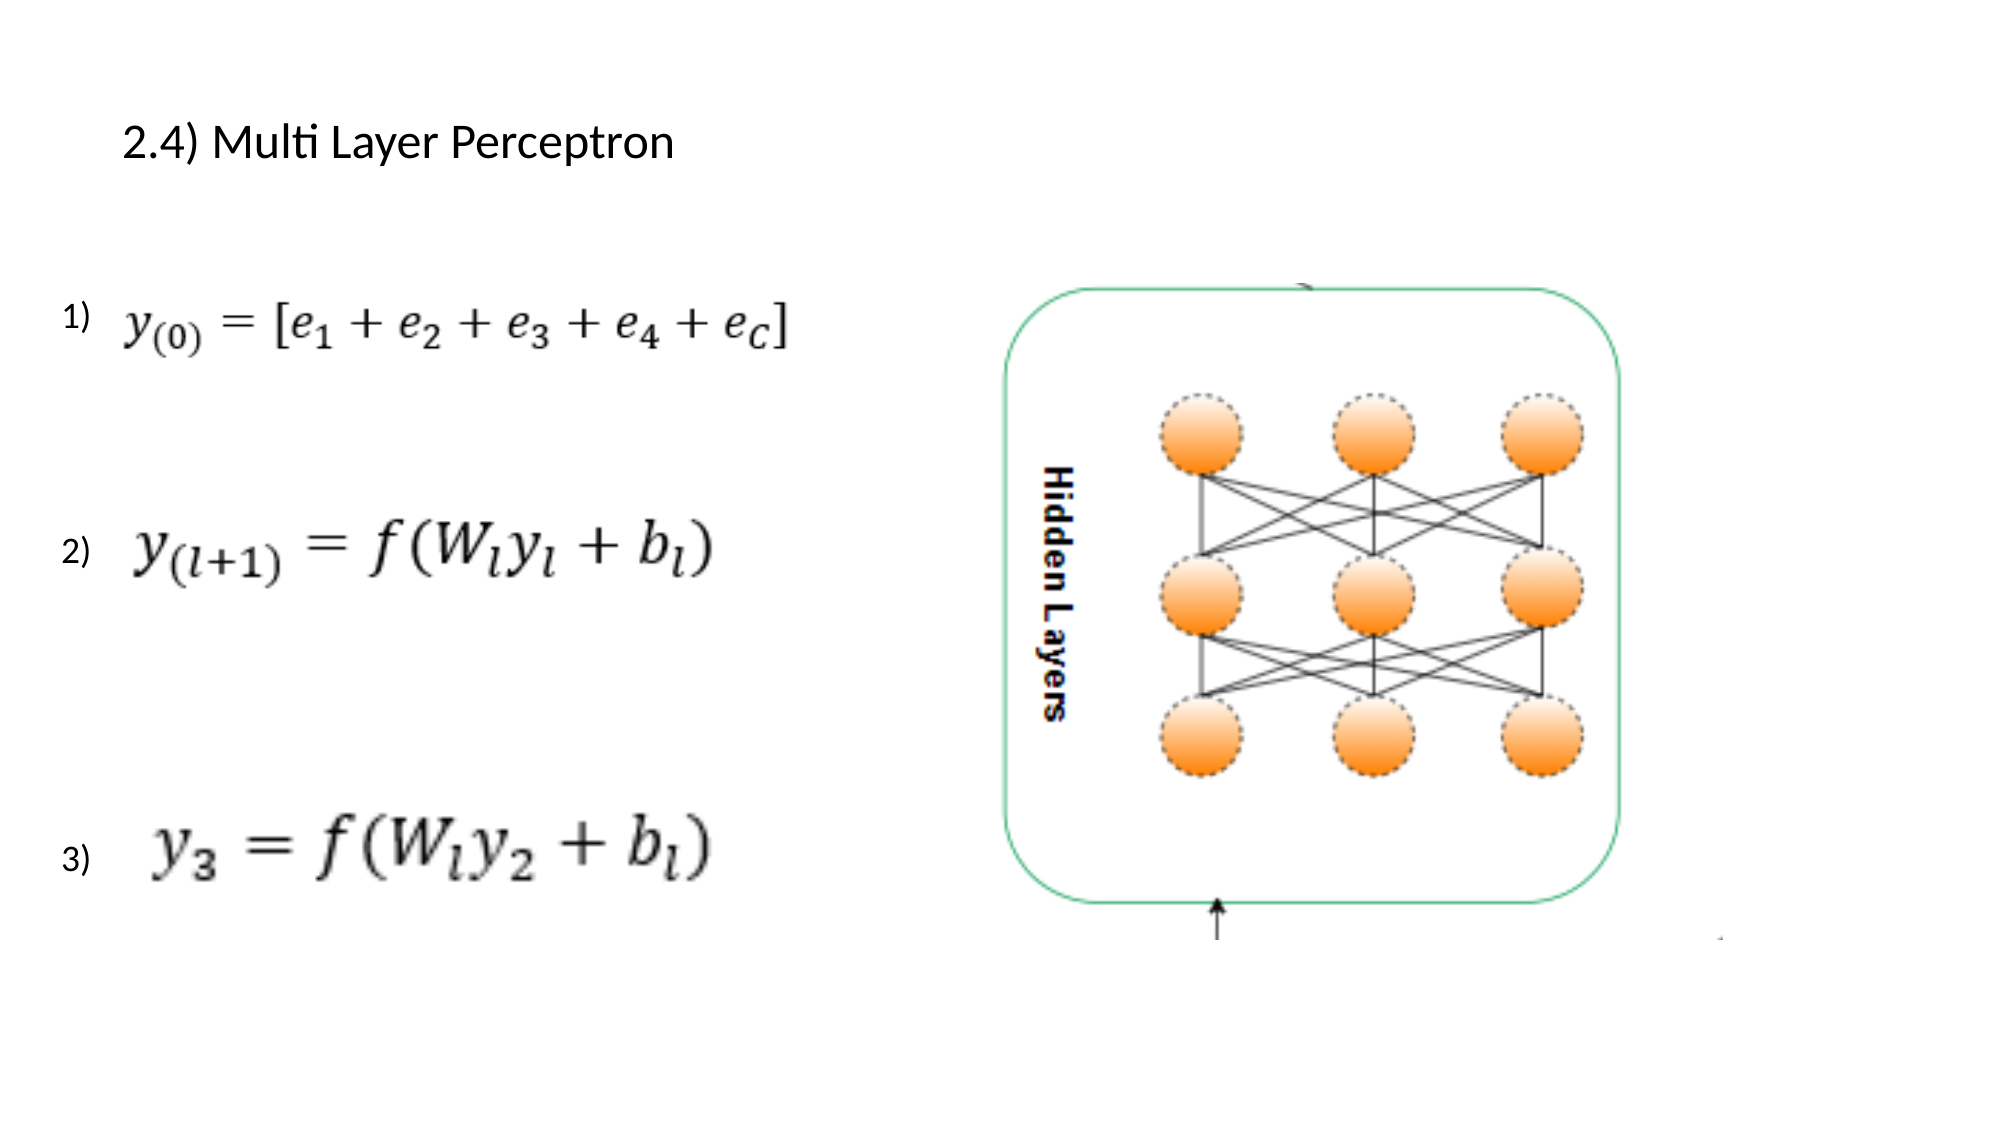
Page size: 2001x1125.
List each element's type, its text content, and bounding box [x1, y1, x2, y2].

picture [878, 283, 1724, 940]
text_box 3) [46, 826, 107, 887]
picture [107, 283, 794, 401]
text_box 1) [46, 283, 107, 344]
text_box 2) [46, 518, 107, 579]
picture [107, 772, 724, 941]
text_box 2.4) Multi Layer Perceptron [107, 100, 945, 176]
picture [107, 465, 759, 633]
